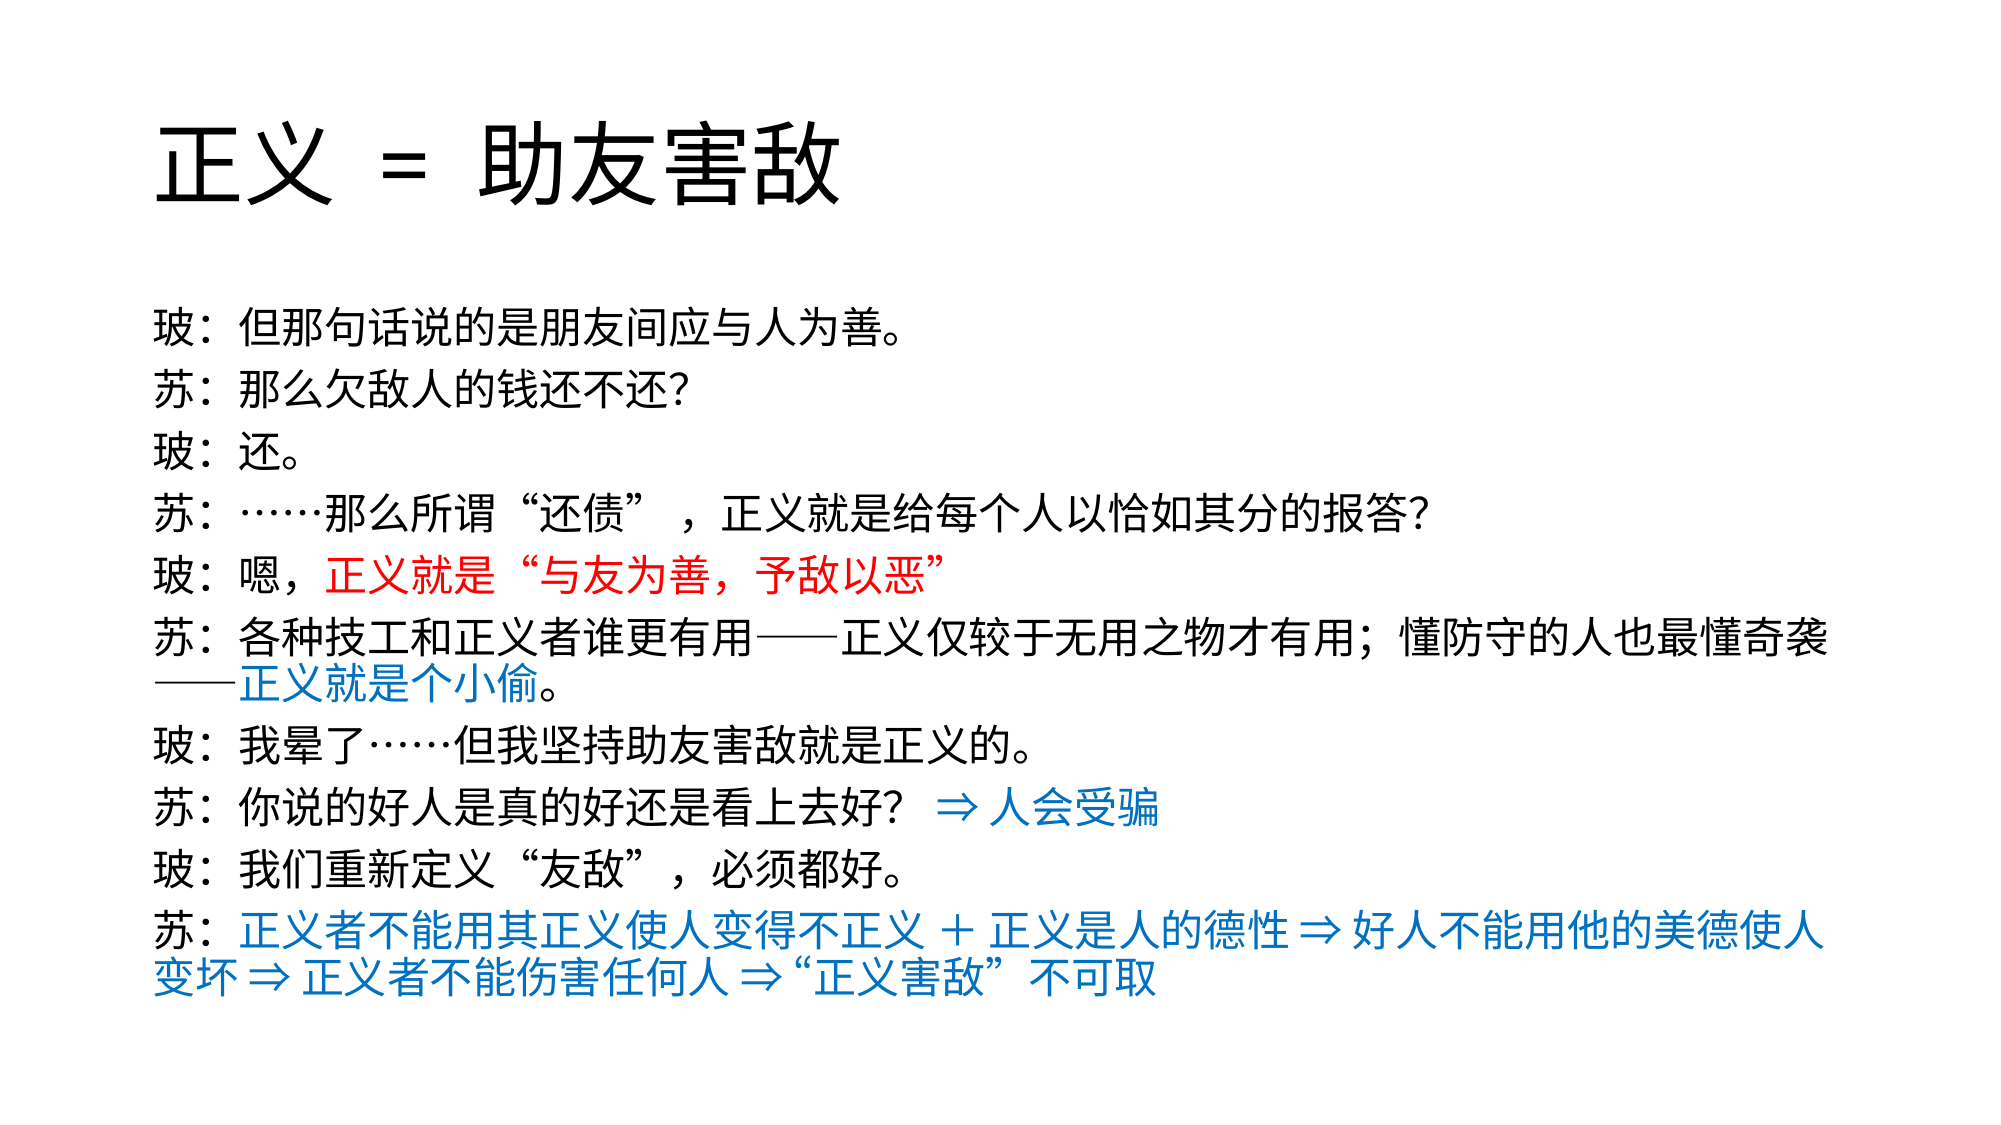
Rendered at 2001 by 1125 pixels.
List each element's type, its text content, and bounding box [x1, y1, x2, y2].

title 正义 = 助友害敌 [137, 59, 1863, 278]
list 玻：但那句话说的是朋友间应与人为善。 苏：那么欠敌人的钱还不还？ 玻：还。 苏：……那么所谓“还债” ，正义就是给每个人以恰如其分的报答？ 玻：嗯，正义就是“与友为善，予敌以恶” 苏：各种技工和正义者谁更有用——正义仅较于无用之物才有用；懂防守的人也最懂奇袭——正义就是个小偷。 玻：我晕了……但我坚持助友害敌就是正义的。 苏：你说的好人是真的好还是看上去好？ ⇒ 人会受骗 玻：我们重新定义“友敌”，必须都好。 苏：正义者不能用其正义使人变得不正义 ＋ 正义是人的德性 ⇒ 好人不能用他的美德使人变坏 ⇒ 正义者不能伤害任何人 ⇒ “正义害敌”不可取 [137, 299, 1863, 1014]
